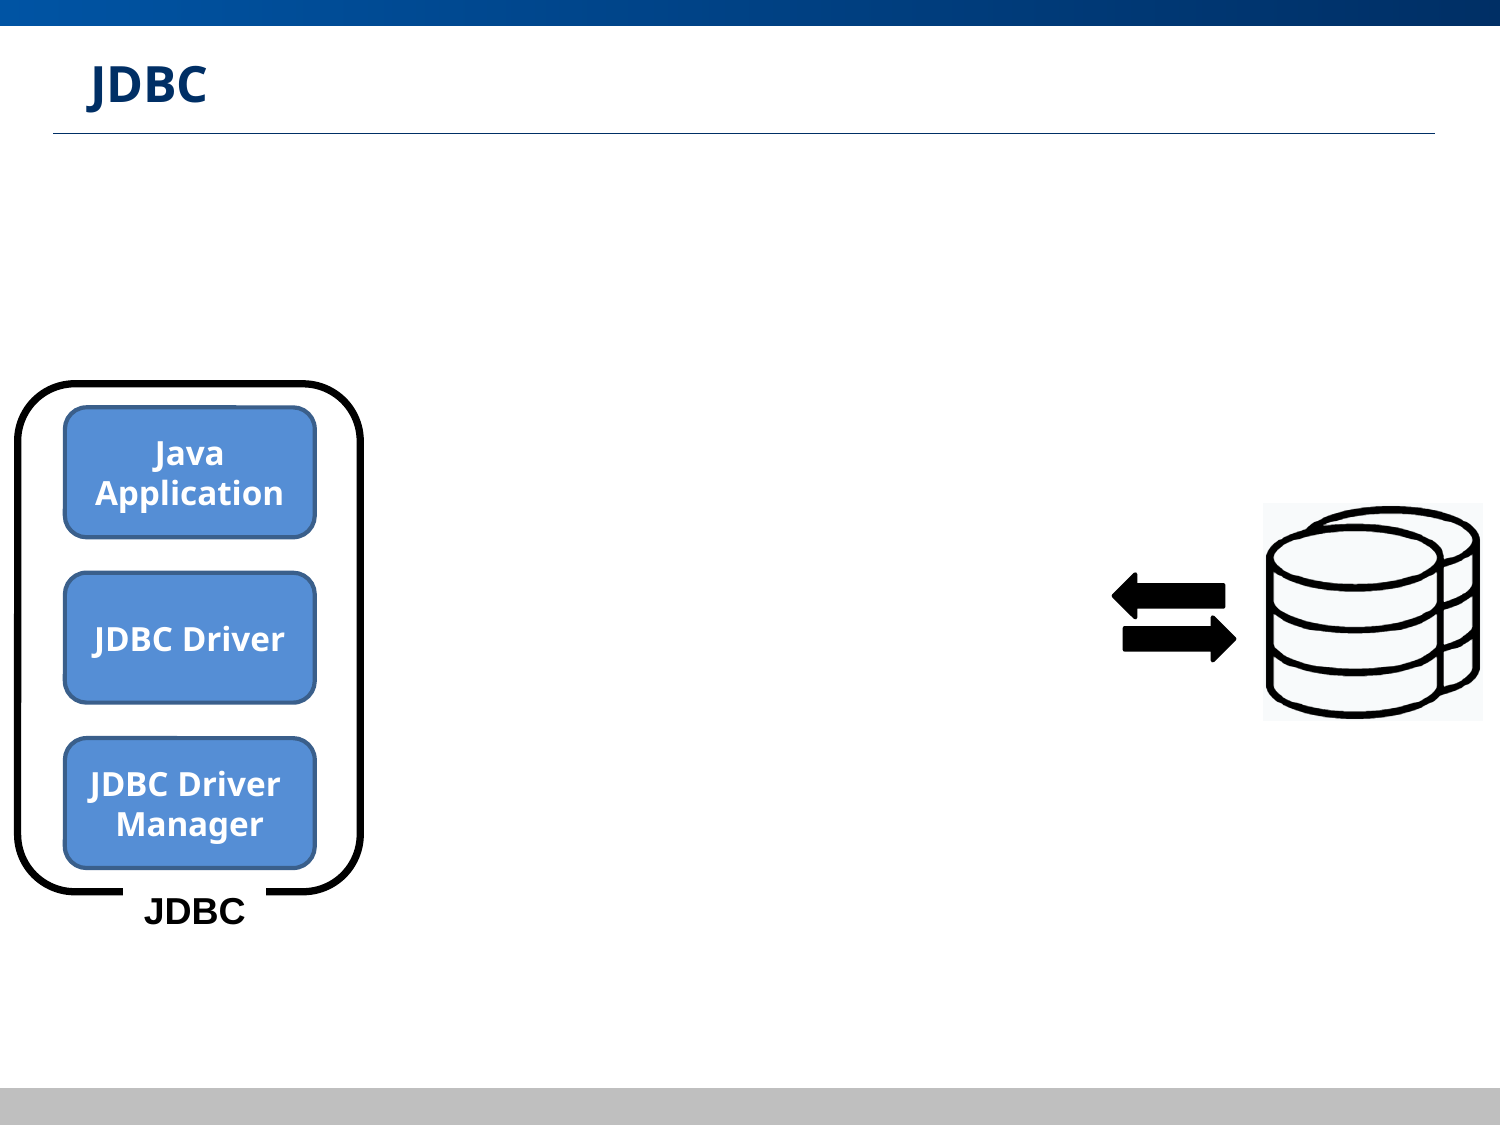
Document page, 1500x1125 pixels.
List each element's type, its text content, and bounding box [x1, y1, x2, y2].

text_box JDBC [123, 899, 266, 940]
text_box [17, 383, 361, 892]
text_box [1113, 574, 1235, 661]
title JDBC [75, 45, 1425, 132]
picture [1263, 503, 1483, 722]
